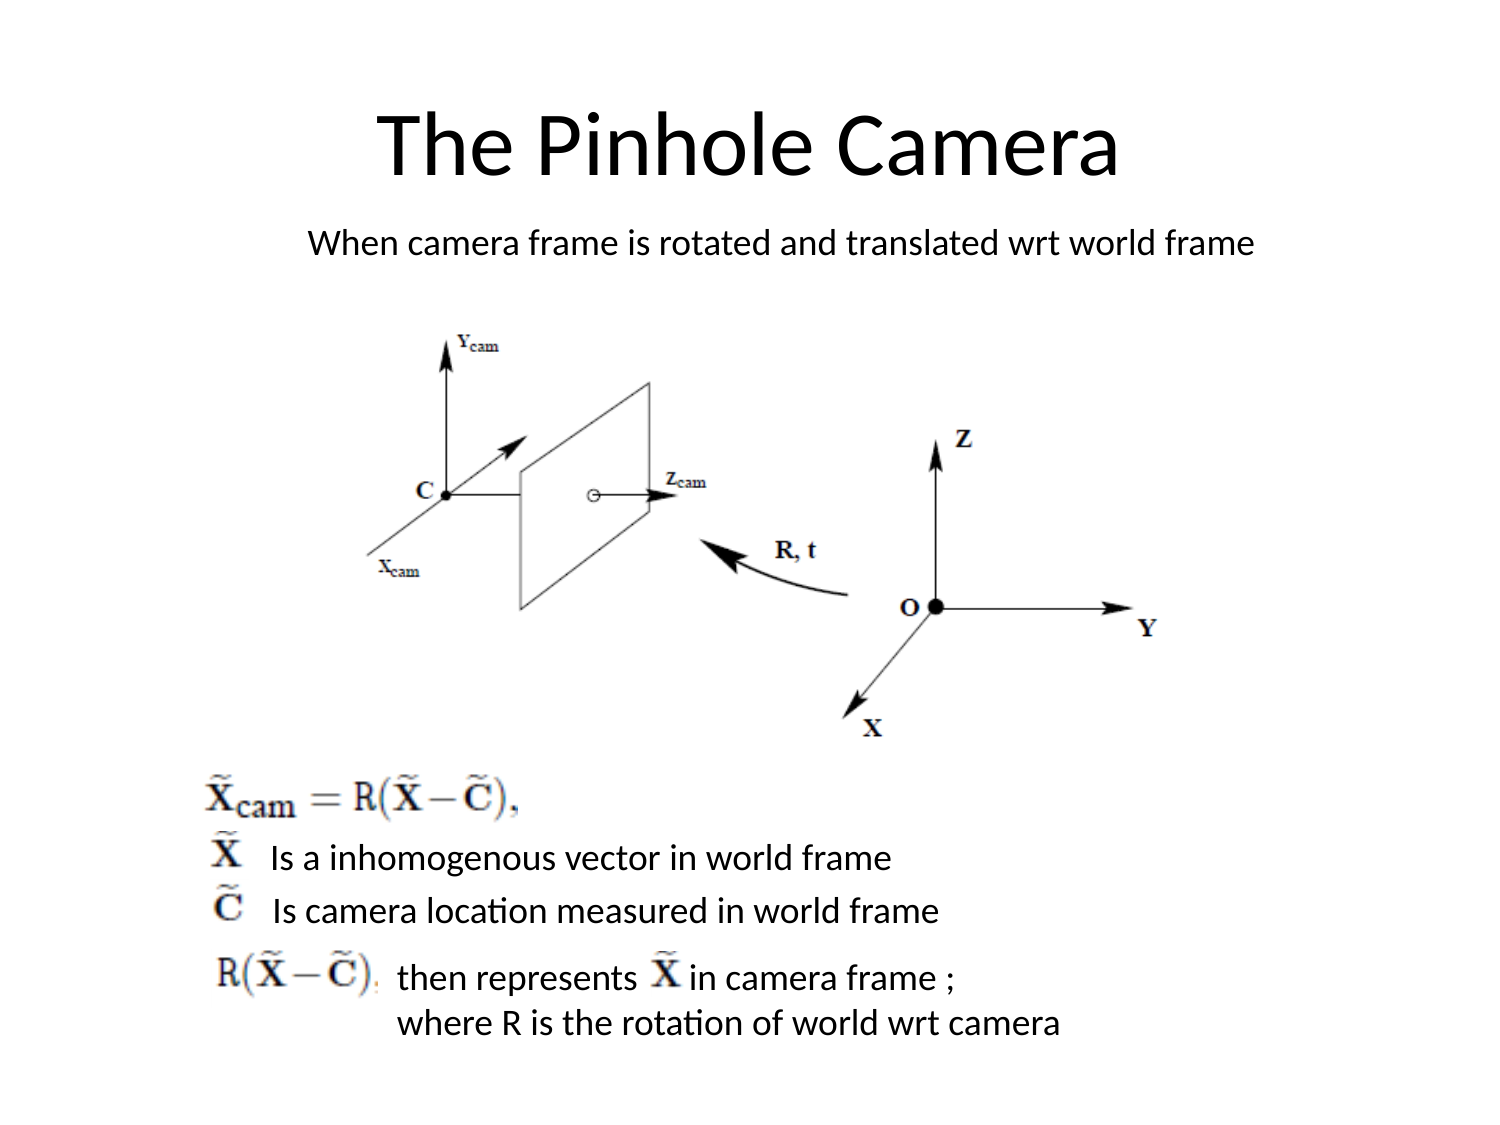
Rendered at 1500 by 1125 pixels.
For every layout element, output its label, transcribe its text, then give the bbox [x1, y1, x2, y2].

picture [210, 948, 378, 1008]
text_box then represents in camera frame ; where R is the rotation of world wrt camera [382, 945, 1418, 1051]
picture [316, 316, 1190, 758]
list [210, 878, 249, 934]
text_box Is a inhomogenous vector in world frame [255, 825, 971, 886]
picture [649, 951, 686, 997]
picture [210, 831, 247, 877]
title The Pinhole Camera [75, 45, 1425, 233]
text_box When camera frame is rotated and translated wrt world frame [292, 210, 1289, 271]
text_box Is camera location measured in world frame [257, 878, 997, 939]
picture [198, 773, 519, 830]
